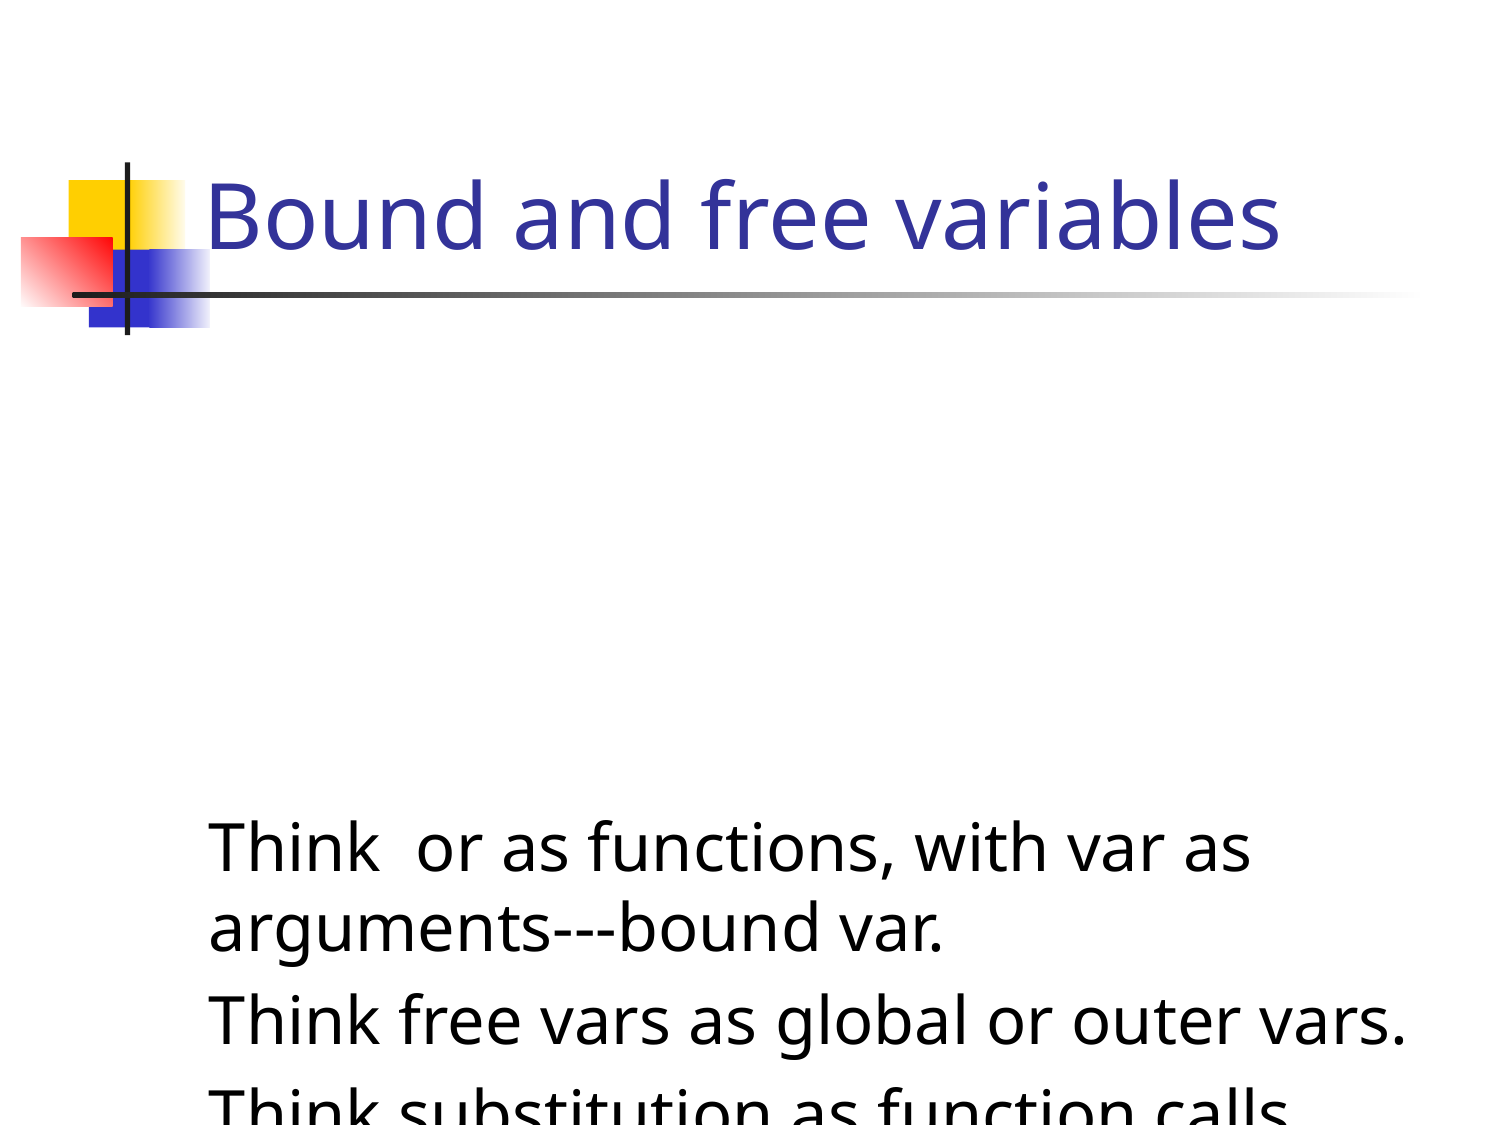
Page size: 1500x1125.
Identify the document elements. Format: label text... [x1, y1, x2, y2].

title Bound and free variables [188, 35, 1468, 275]
